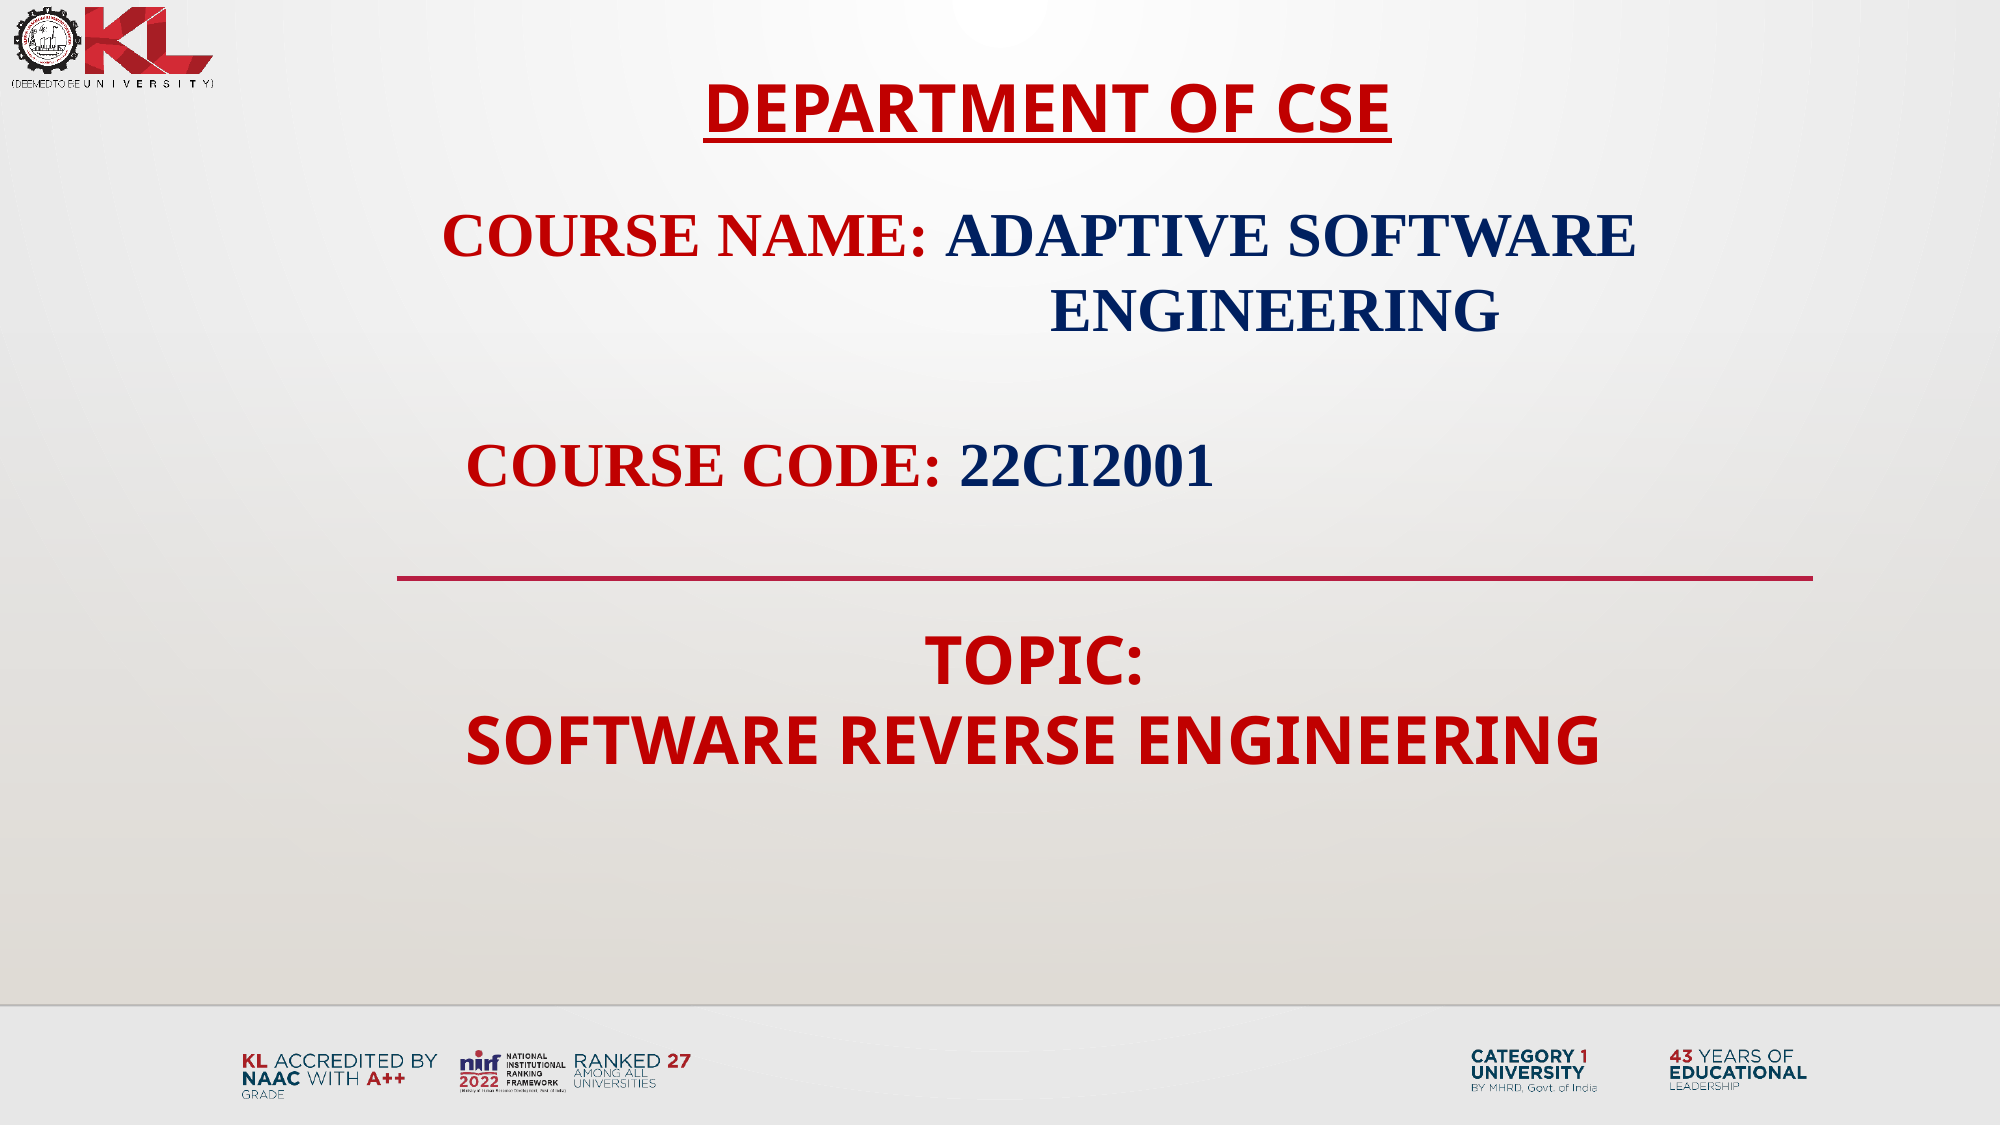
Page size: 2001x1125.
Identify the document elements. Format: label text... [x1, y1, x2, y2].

text_box COURSE NAME: ADAPTIVE Software Engineering COURSE CODE: 22CI2001 [356, 186, 1740, 507]
text_box Topic: Software ReVERSE engineering [325, 610, 1745, 786]
picture [12, 5, 213, 88]
text_box DEPARTMENT OF CSE [600, 58, 1495, 154]
picture [238, 1045, 716, 1103]
picture [1447, 1045, 1814, 1101]
